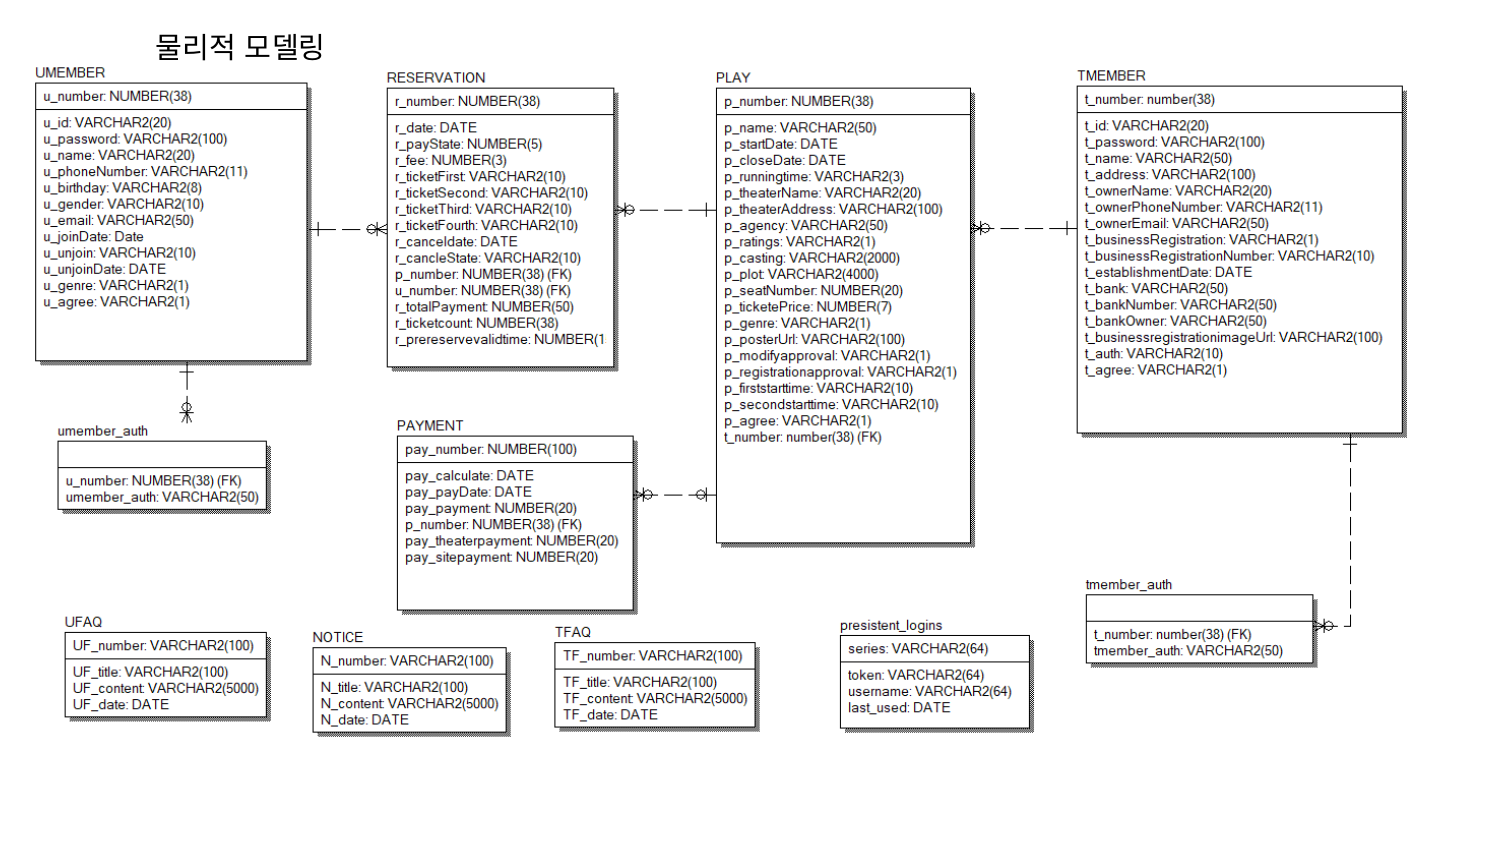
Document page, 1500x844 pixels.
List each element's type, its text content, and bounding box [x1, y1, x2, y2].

picture [24, 50, 1476, 753]
text_box 물리적 모델링 [140, 14, 379, 48]
